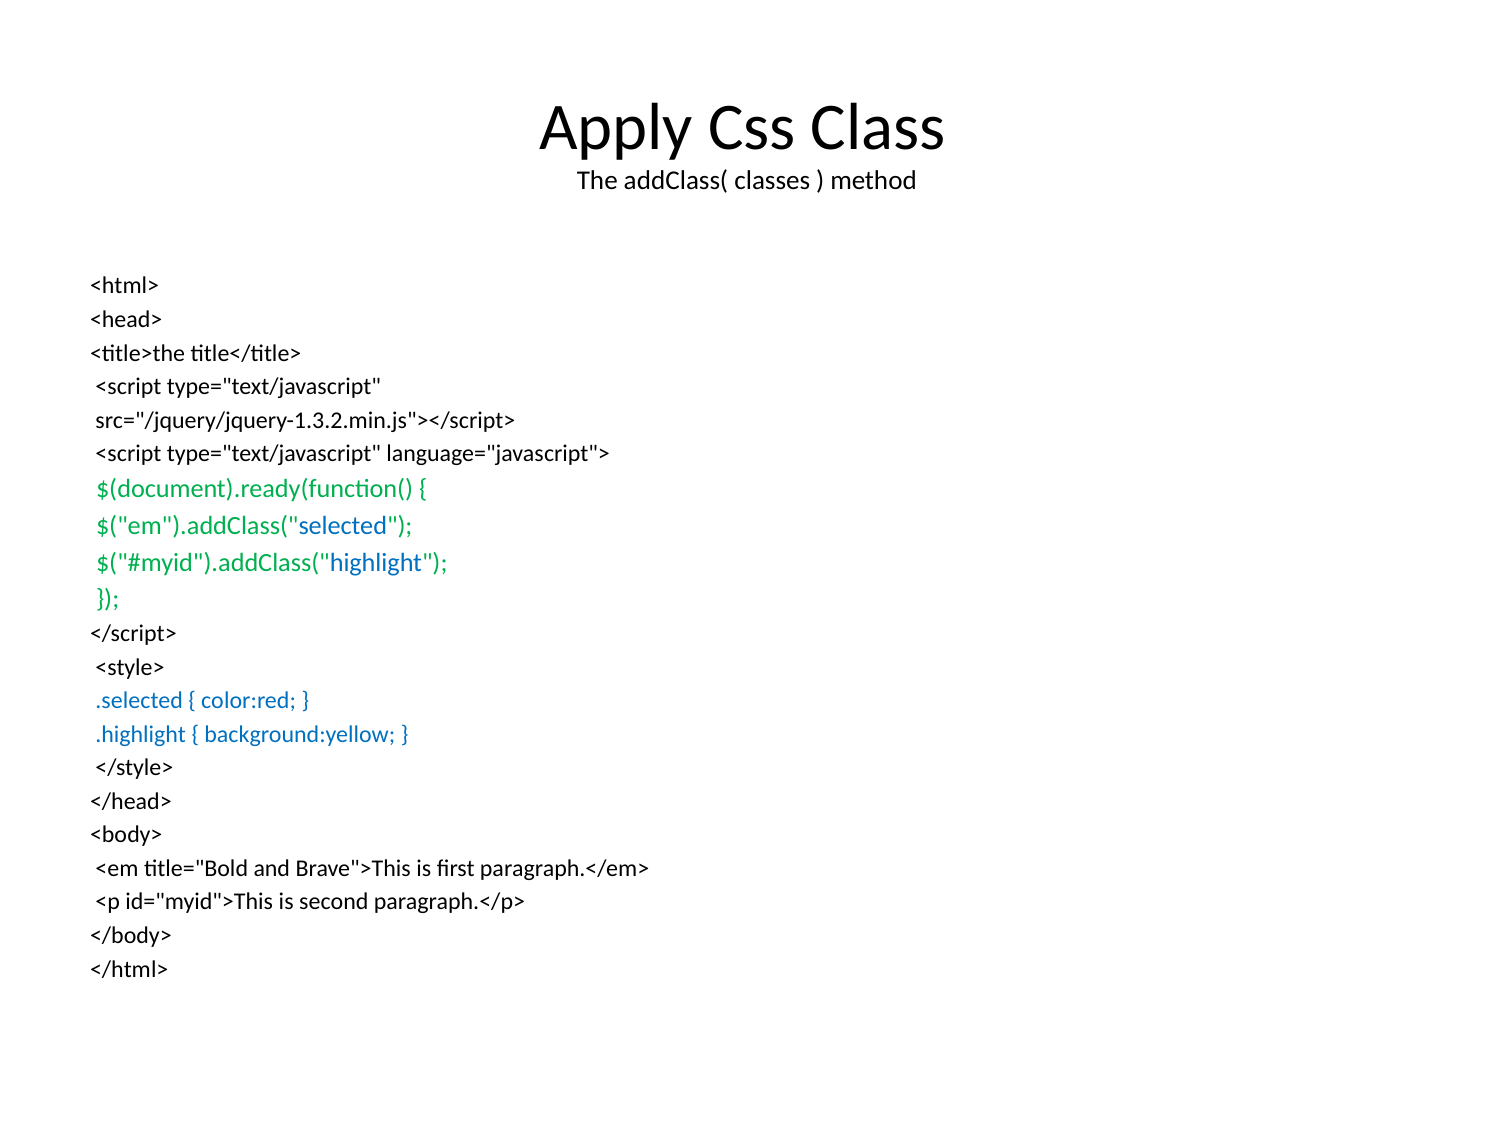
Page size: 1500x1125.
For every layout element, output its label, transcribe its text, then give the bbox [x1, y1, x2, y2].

title Apply Css Class The addClass( classes ) method [75, 45, 1425, 233]
list <html> <head> <title>the title</title> <script type="text/javascript" src="/jquery/jquery-1.3.2.min.js"></script> <script type="text/javascript" language="javascript"> $(document).ready(function() { $("em").addClass("selected"); $("#myid").addClass("highlight"); }); </script> <style> .selected { color:red; } .highlight { background:yellow; } </style> </head> <body> <em title="Bold and Brave">This is first paragraph.</em> <p id="myid">This is second paragraph.</p> </body> </html> [75, 262, 1425, 1005]
